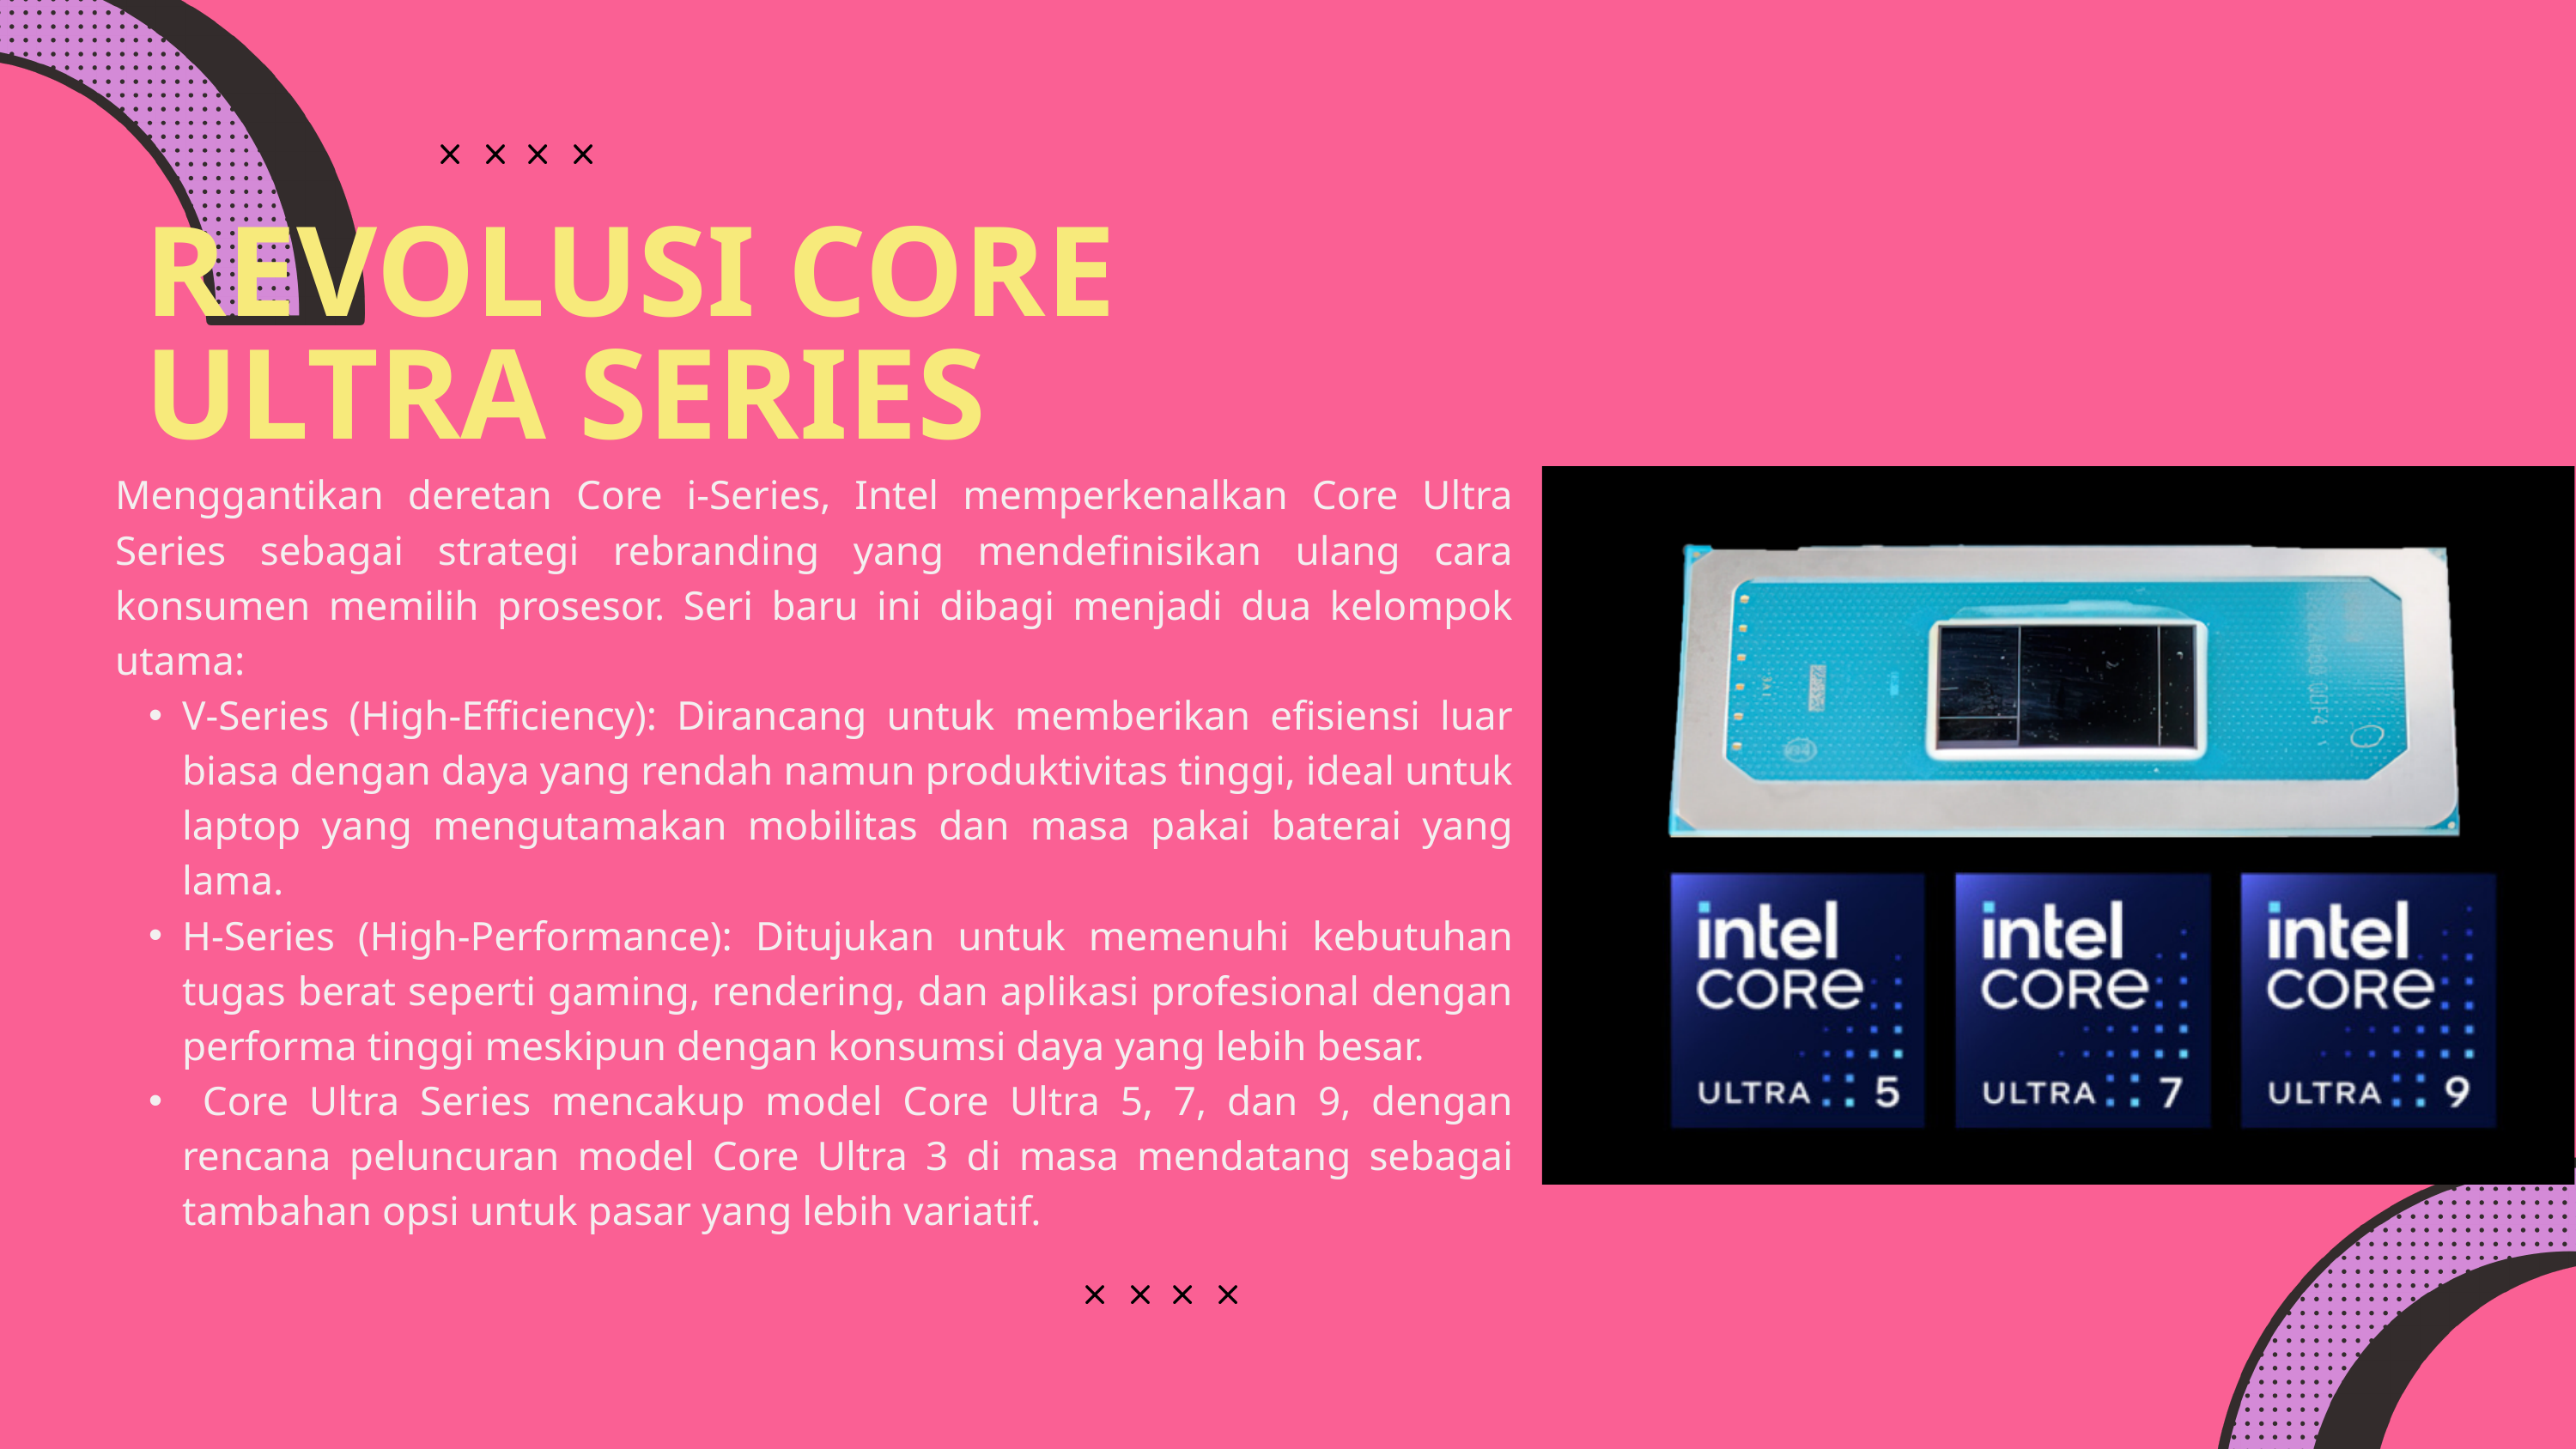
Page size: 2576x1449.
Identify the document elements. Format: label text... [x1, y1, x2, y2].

text_box [1541, 466, 2575, 1185]
text_box [2210, 1123, 2576, 1449]
text_box [1084, 1289, 1238, 1304]
text_box REVOLUSI CORE ULTRA SERIES [144, 217, 1238, 463]
text_box [440, 144, 593, 164]
text_box [0, 0, 365, 325]
text_box Menggantikan deretan Core i-Series, Intel memperkenalkan Core Ultra Series sebagai strategi rebranding yang mendefinisikan ulang cara konsumen memilih prosesor. Seri baru ini dibagi menjadi dua kelompok utama: V-Series (High-Efficiency): Dirancang untuk memberikan efisiensi luar biasa dengan daya yang rendah namun produktivitas tinggi, ideal untuk laptop yang mengutamakan mobilitas dan masa pakai baterai yang lama. H-Series (High-Performance): Ditujukan untuk memenuhi kebutuhan tugas berat seperti gaming, rendering, dan aplikasi profesional dengan performa tinggi meskipun dengan konsumsi daya yang lebih besar. Core Ultra Series mencakup model Core Ultra 5, 7, dan 9, dengan rencana peluncuran model Core Ultra 3 di masa mendatang sebagai tambahan opsi untuk pasar yang lebih variatif. [115, 463, 1514, 1289]
